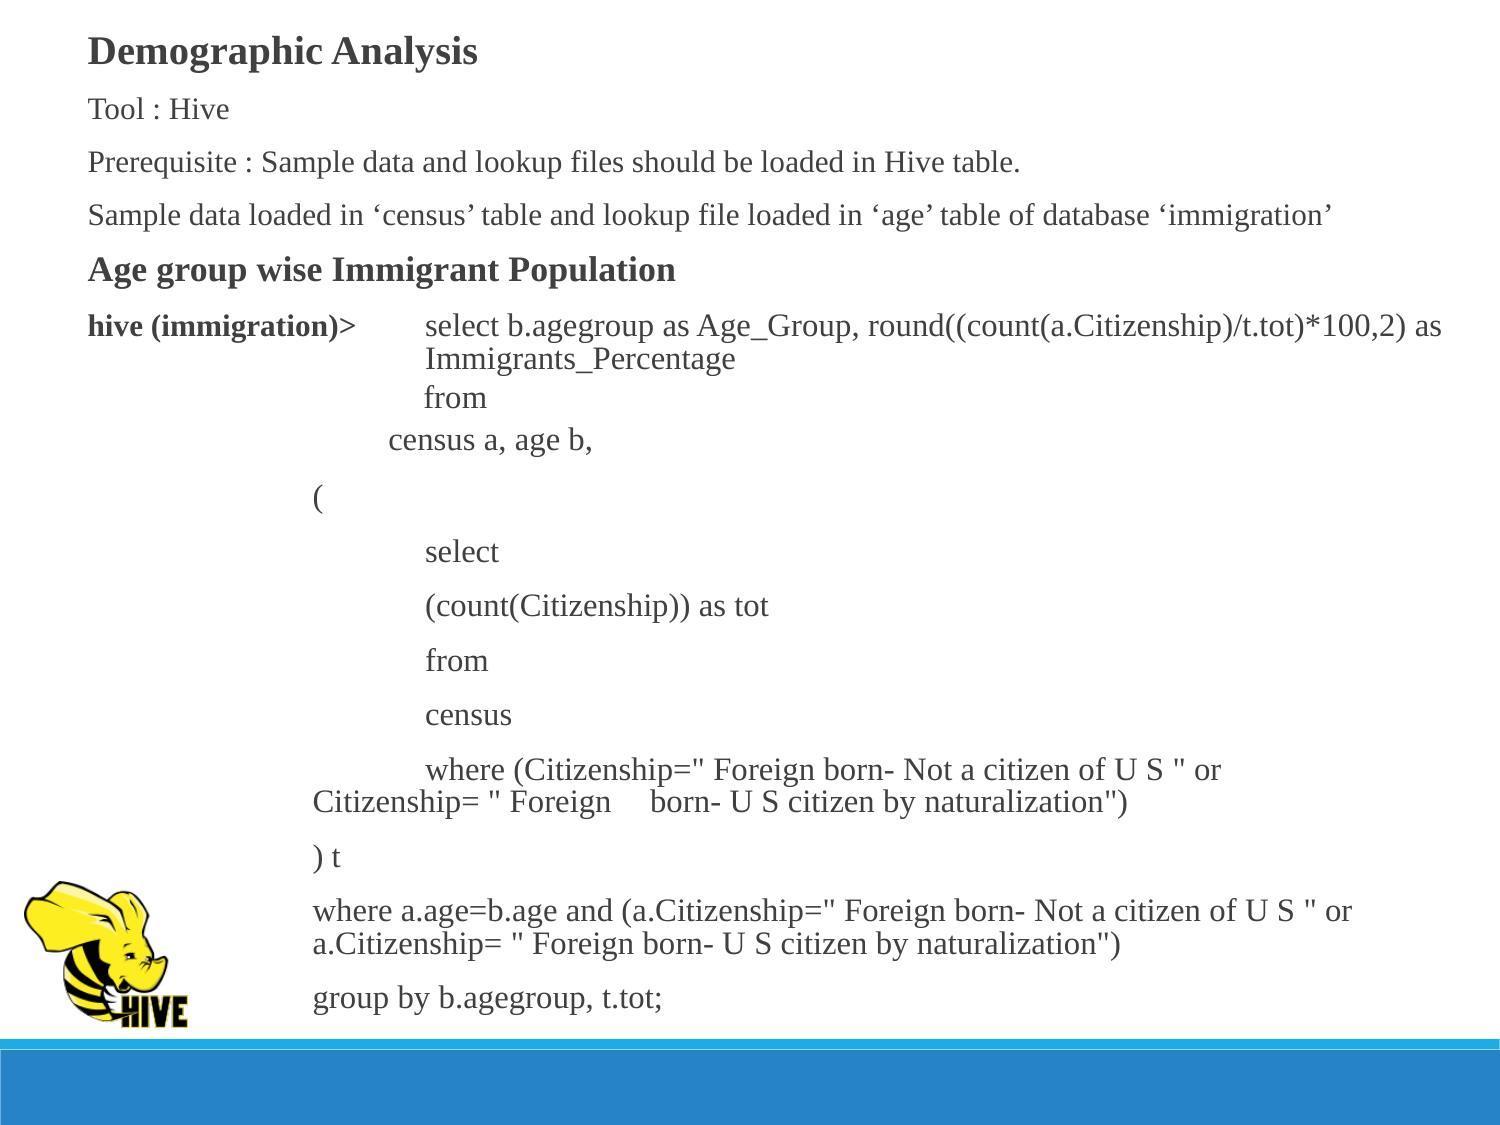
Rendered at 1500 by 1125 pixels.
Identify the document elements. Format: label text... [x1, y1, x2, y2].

list Demographic Analysis Tool : Hive Prerequisite : Sample data and lookup files should be loaded in Hive table. Sample data loaded in ‘census’ table and lookup file loaded in ‘age’ table of database ‘immigration’ Age group wise Immigrant Population hive (immigration)> select b.agegroup as Age_Group, round((count(a.Citizenship)/t.tot)*100,2) as Immigrants_Percentage from census a, age b, ( select (count(Citizenship)) as tot from census where (Citizenship=" Foreign born- Not a citizen of U S " or Citizenship= " Foreign born- U S citizen by naturalization") ) t where a.age=b.age and (a.Citizenship=" Foreign born- Not a citizen of U S " or a.Citizenship= " Foreign born- U S citizen by naturalization") group by b.agegroup, t.tot; [87, 24, 1463, 1025]
picture [24, 880, 188, 1028]
